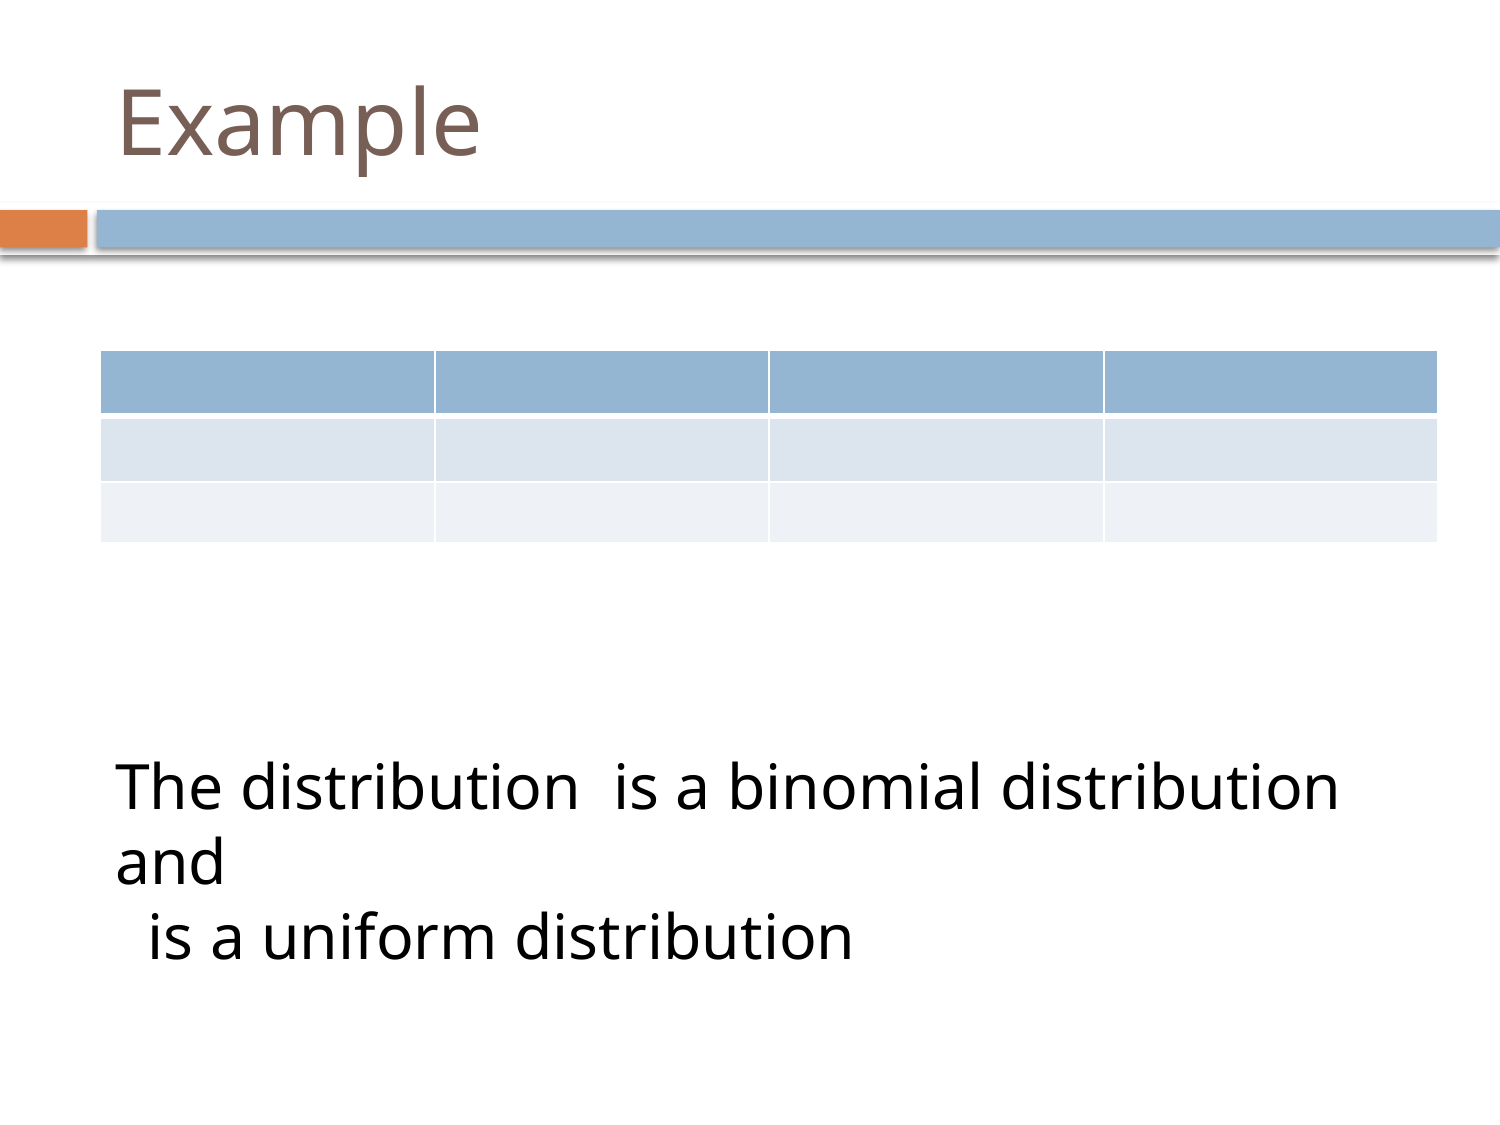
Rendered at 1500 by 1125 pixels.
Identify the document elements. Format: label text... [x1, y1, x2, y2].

title Example [100, 37, 1438, 200]
